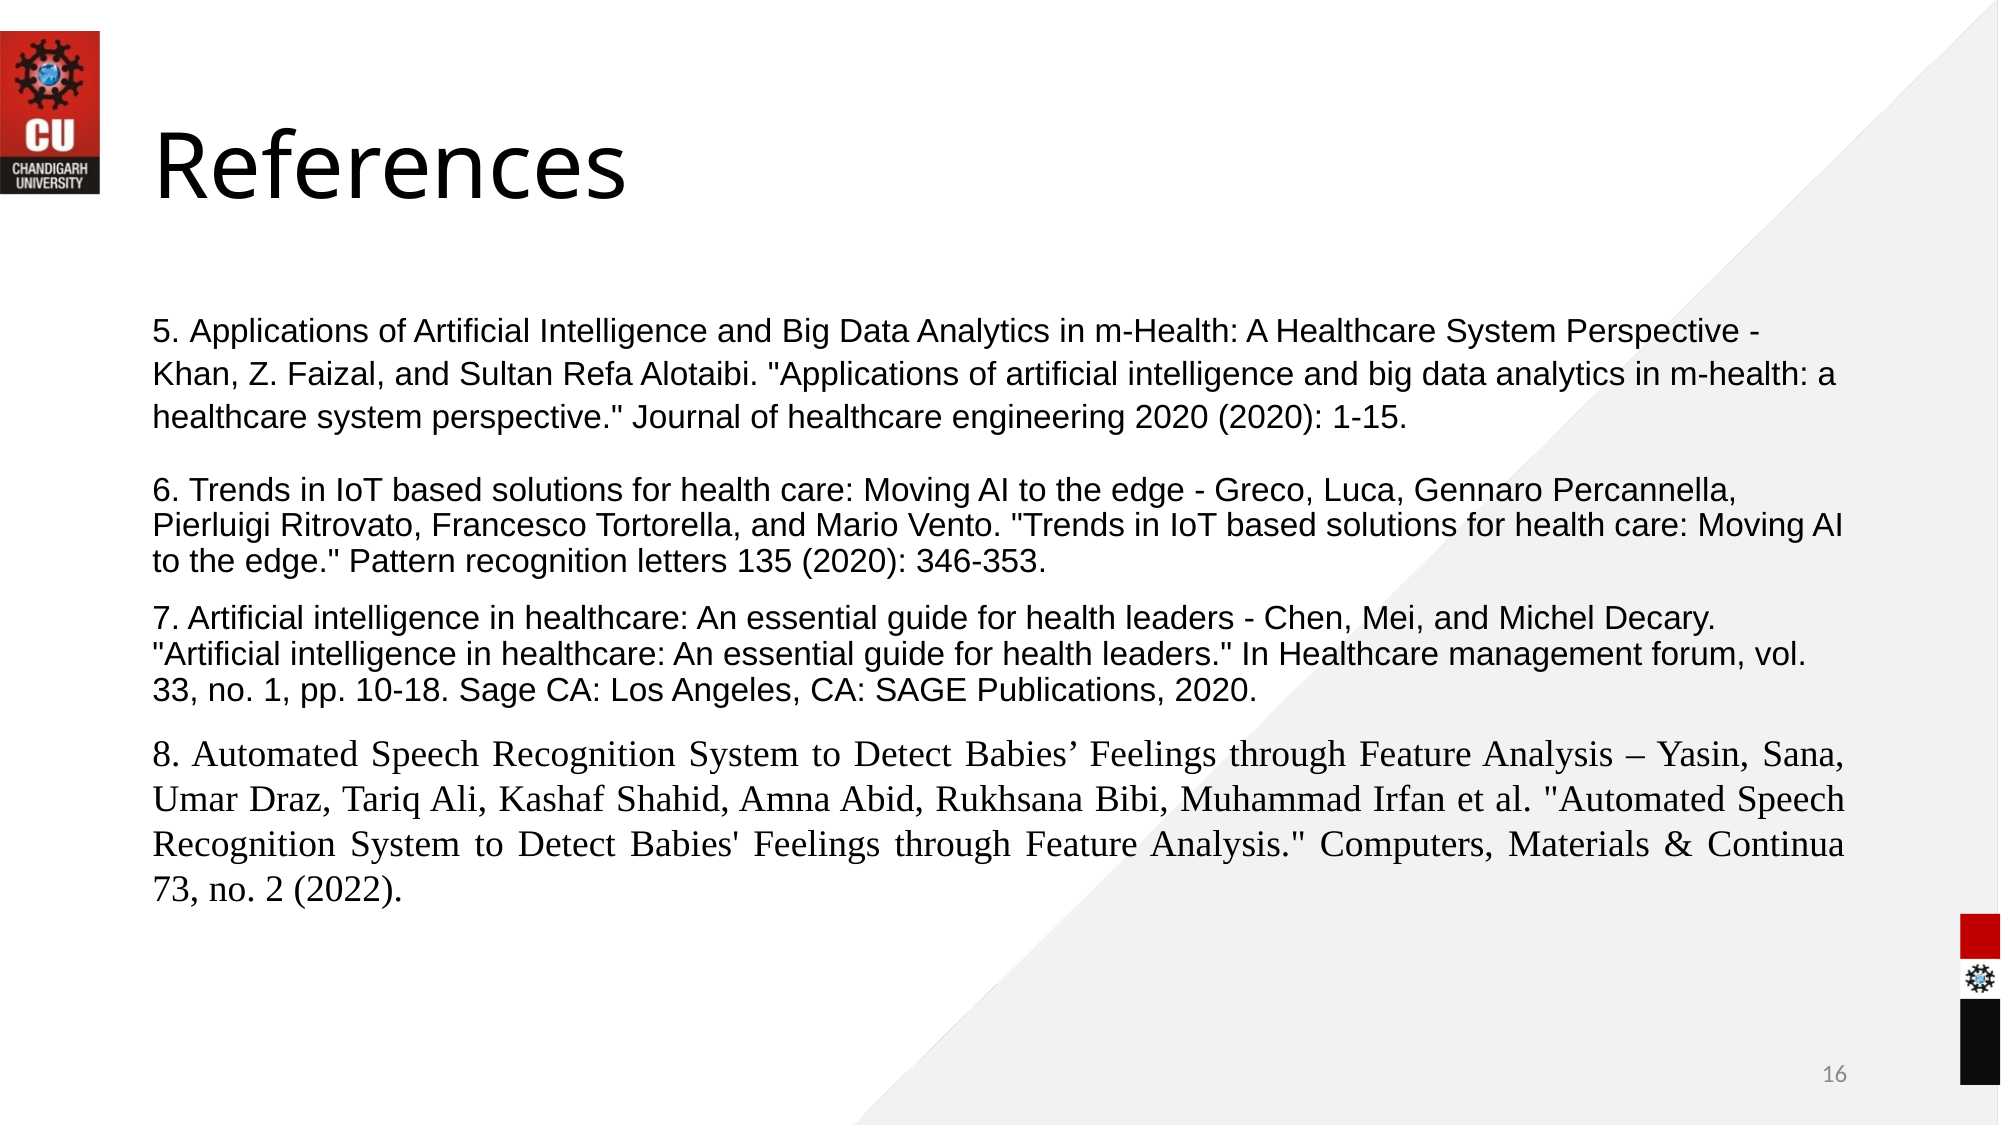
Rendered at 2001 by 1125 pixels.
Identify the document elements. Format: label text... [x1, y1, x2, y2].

slide_number 16 [1412, 1042, 1863, 1103]
list 5. Applications of Artificial Intelligence and Big Data Analytics in m-Health: A Healthcare System Perspective - Khan, Z. Faizal, and Sultan Refa Alotaibi. "Applications of artificial intelligence and big data analytics in m-health: a healthcare system perspective." Journal of healthcare engineering 2020 (2020): 1-15. 6. Trends in IoT based solutions for health care: Moving AI to the edge - Greco, Luca, Gennaro Percannella, Pierluigi Ritrovato, Francesco Tortorella, and Mario Vento. "Trends in IoT based solutions for health care: Moving AI to the edge." Pattern recognition letters 135 (2020): 346-353. 7. Artificial intelligence in healthcare: An essential guide for health leaders - Chen, Mei, and Michel Decary. "Artificial intelligence in healthcare: An essential guide for health leaders." In Healthcare management forum, vol. 33, no. 1, pp. 10-18. Sage CA: Los Angeles, CA: SAGE Publications, 2020. 8. Automated Speech Recognition System to Detect Babies’ Feelings through Feature Analysis – Yasin, Sana, Umar Draz, Tariq Ali, Kashaf Shahid, Amna Abid, Rukhsana Bibi, Muhammad Irfan et al. "Automated Speech Recognition System to Detect Babies' Feelings through Feature Analysis." Computers, Materials & Continua 73, no. 2 (2022). [137, 299, 1863, 1066]
picture [0, 0, 2001, 1125]
title References [137, 59, 1863, 278]
